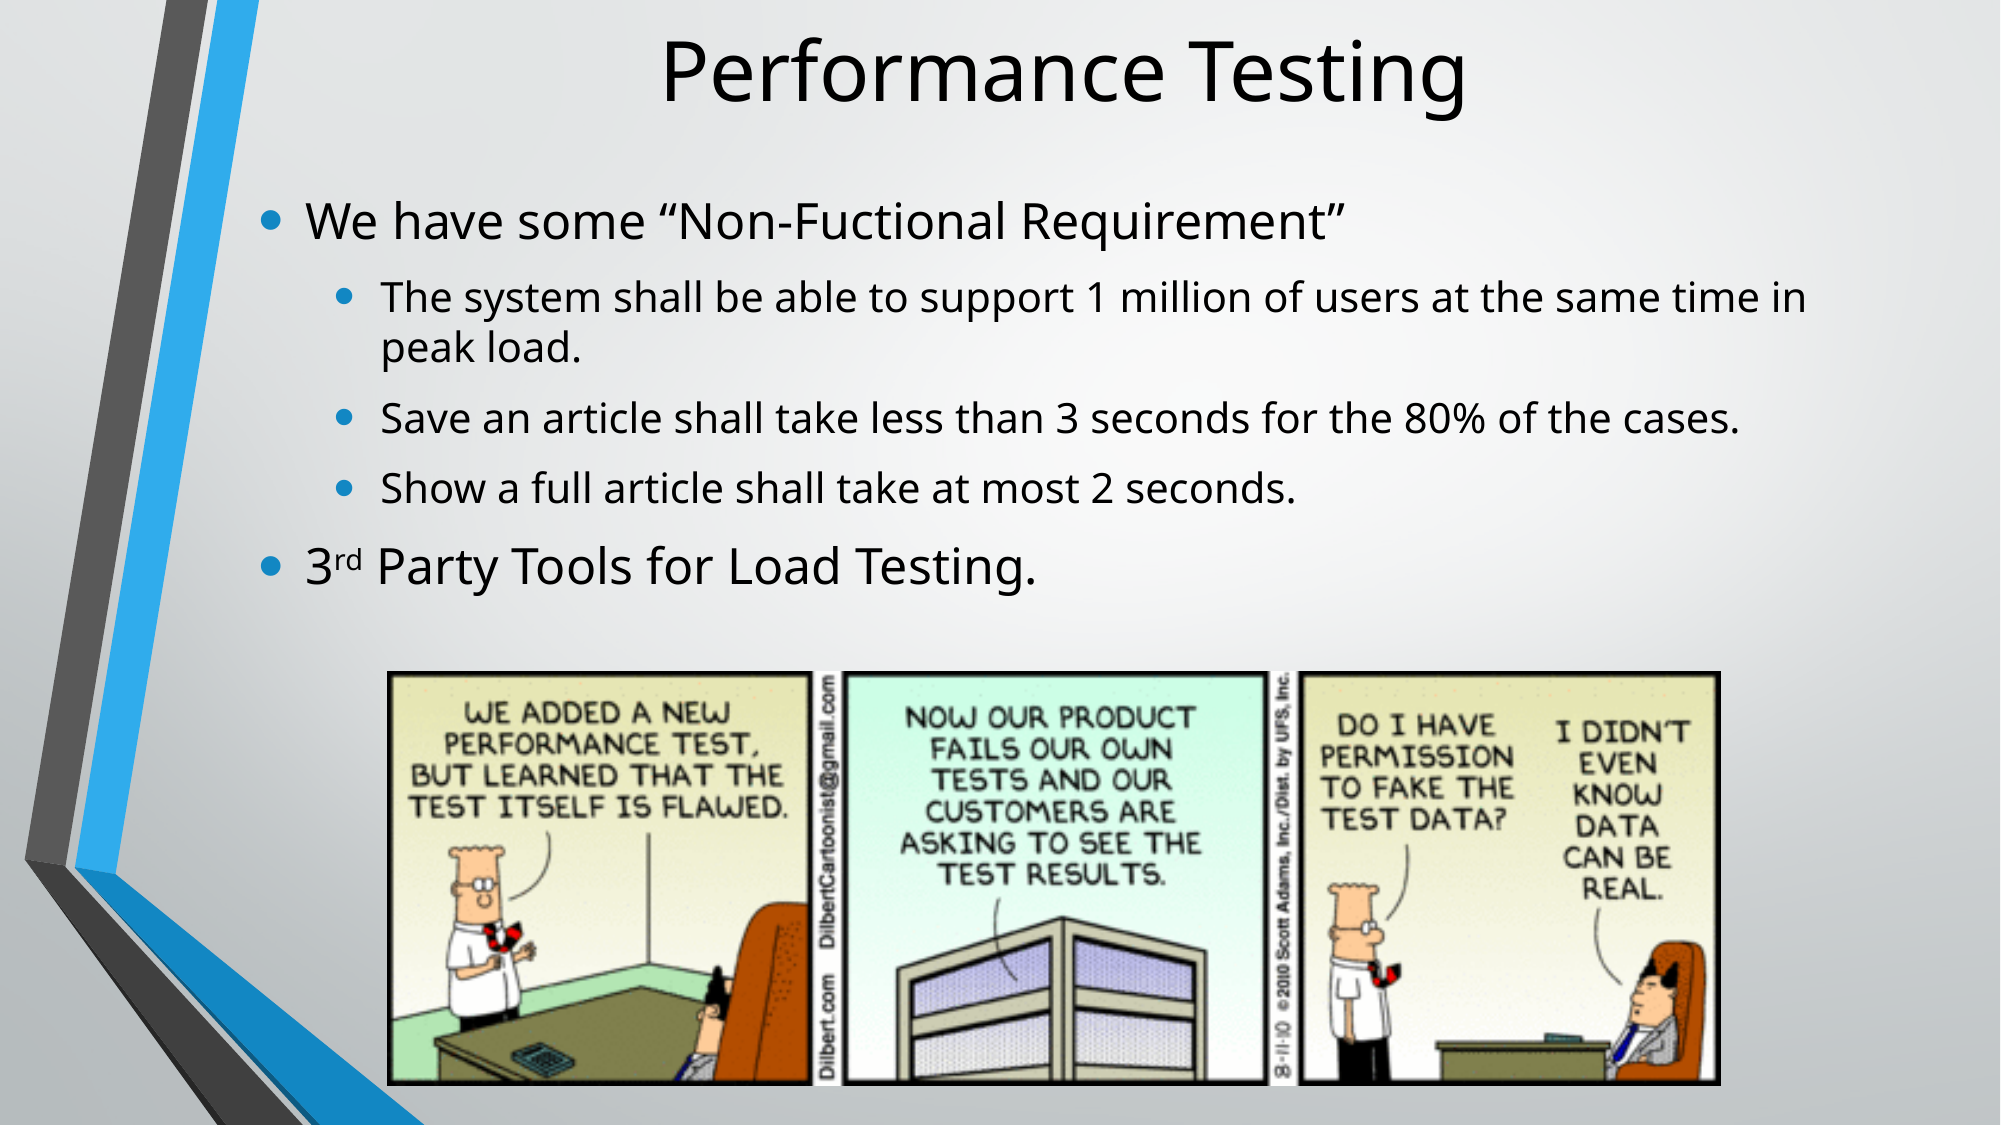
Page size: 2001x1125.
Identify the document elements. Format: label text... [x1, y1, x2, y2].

picture [387, 671, 1721, 1087]
list We have some “Non-Fuctional Requirement” The system shall be able to support 1 million of users at the same time in peak load. Save an article shall take less than 3 seconds for the 80% of the cases. Show a full article shall take at most 2 seconds. 3rd Party Tools for Load Testing. [243, 112, 1887, 672]
title Performance Testing [243, 0, 1887, 112]
